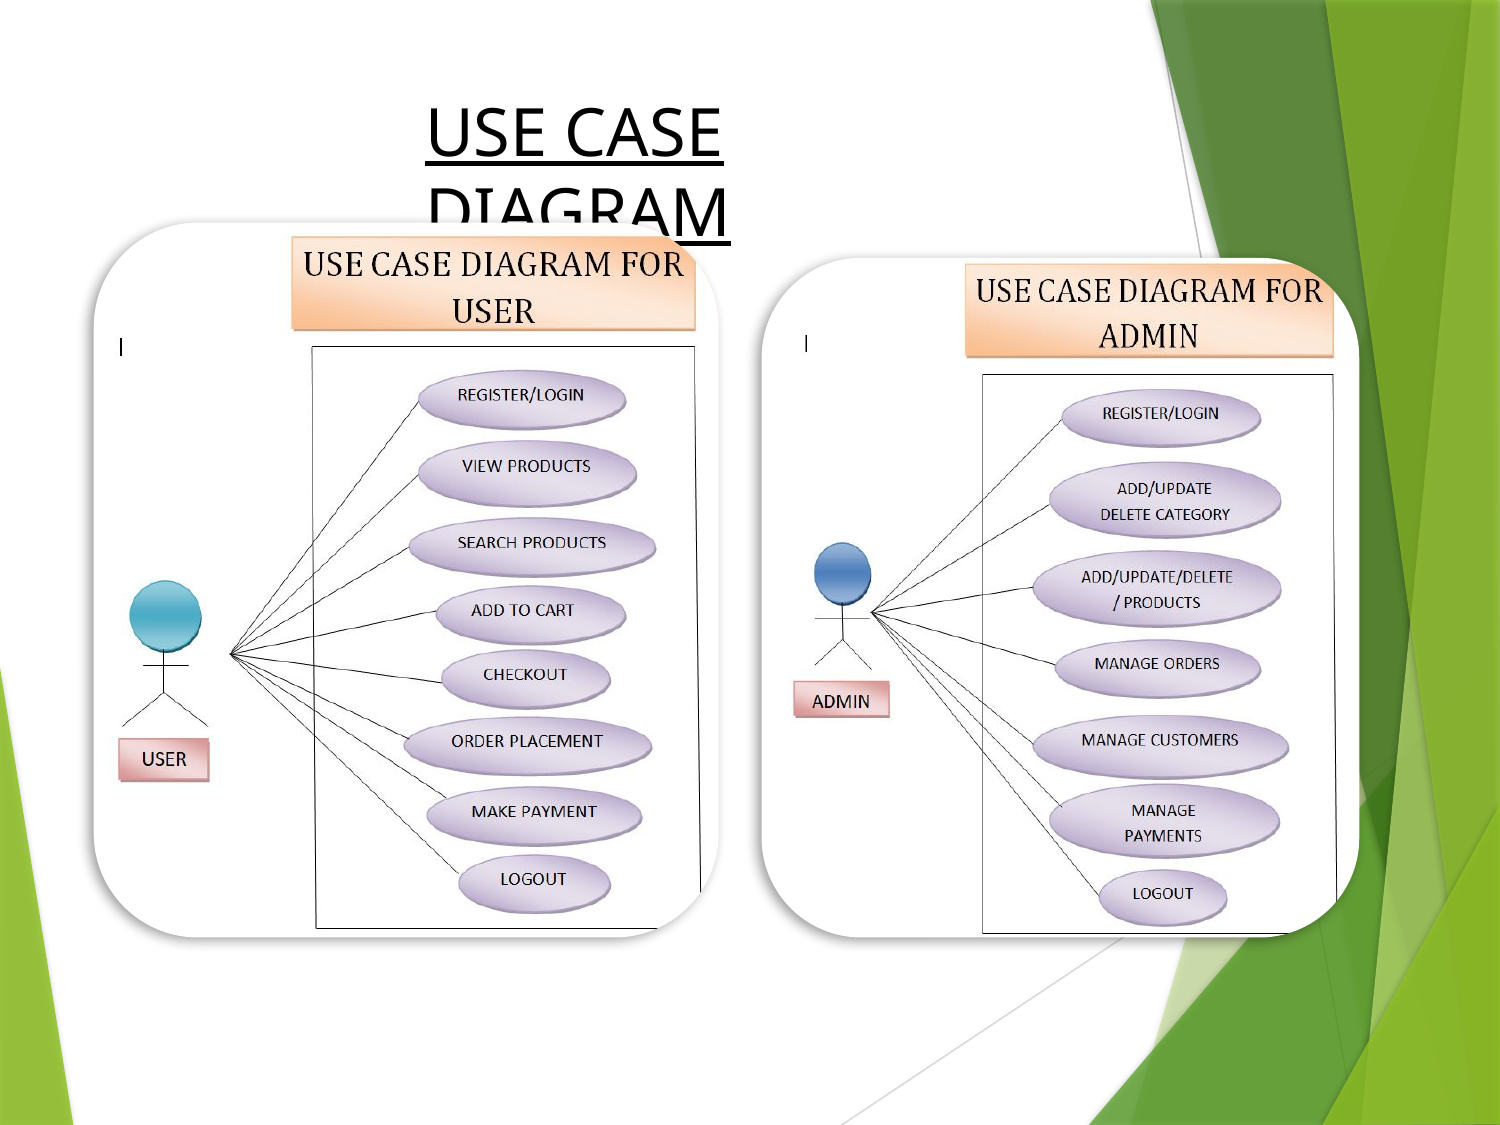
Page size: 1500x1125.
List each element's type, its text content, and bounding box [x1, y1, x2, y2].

picture [761, 257, 1360, 938]
picture [93, 222, 720, 938]
text_box USE CASE DIAGRAM [410, 81, 973, 257]
